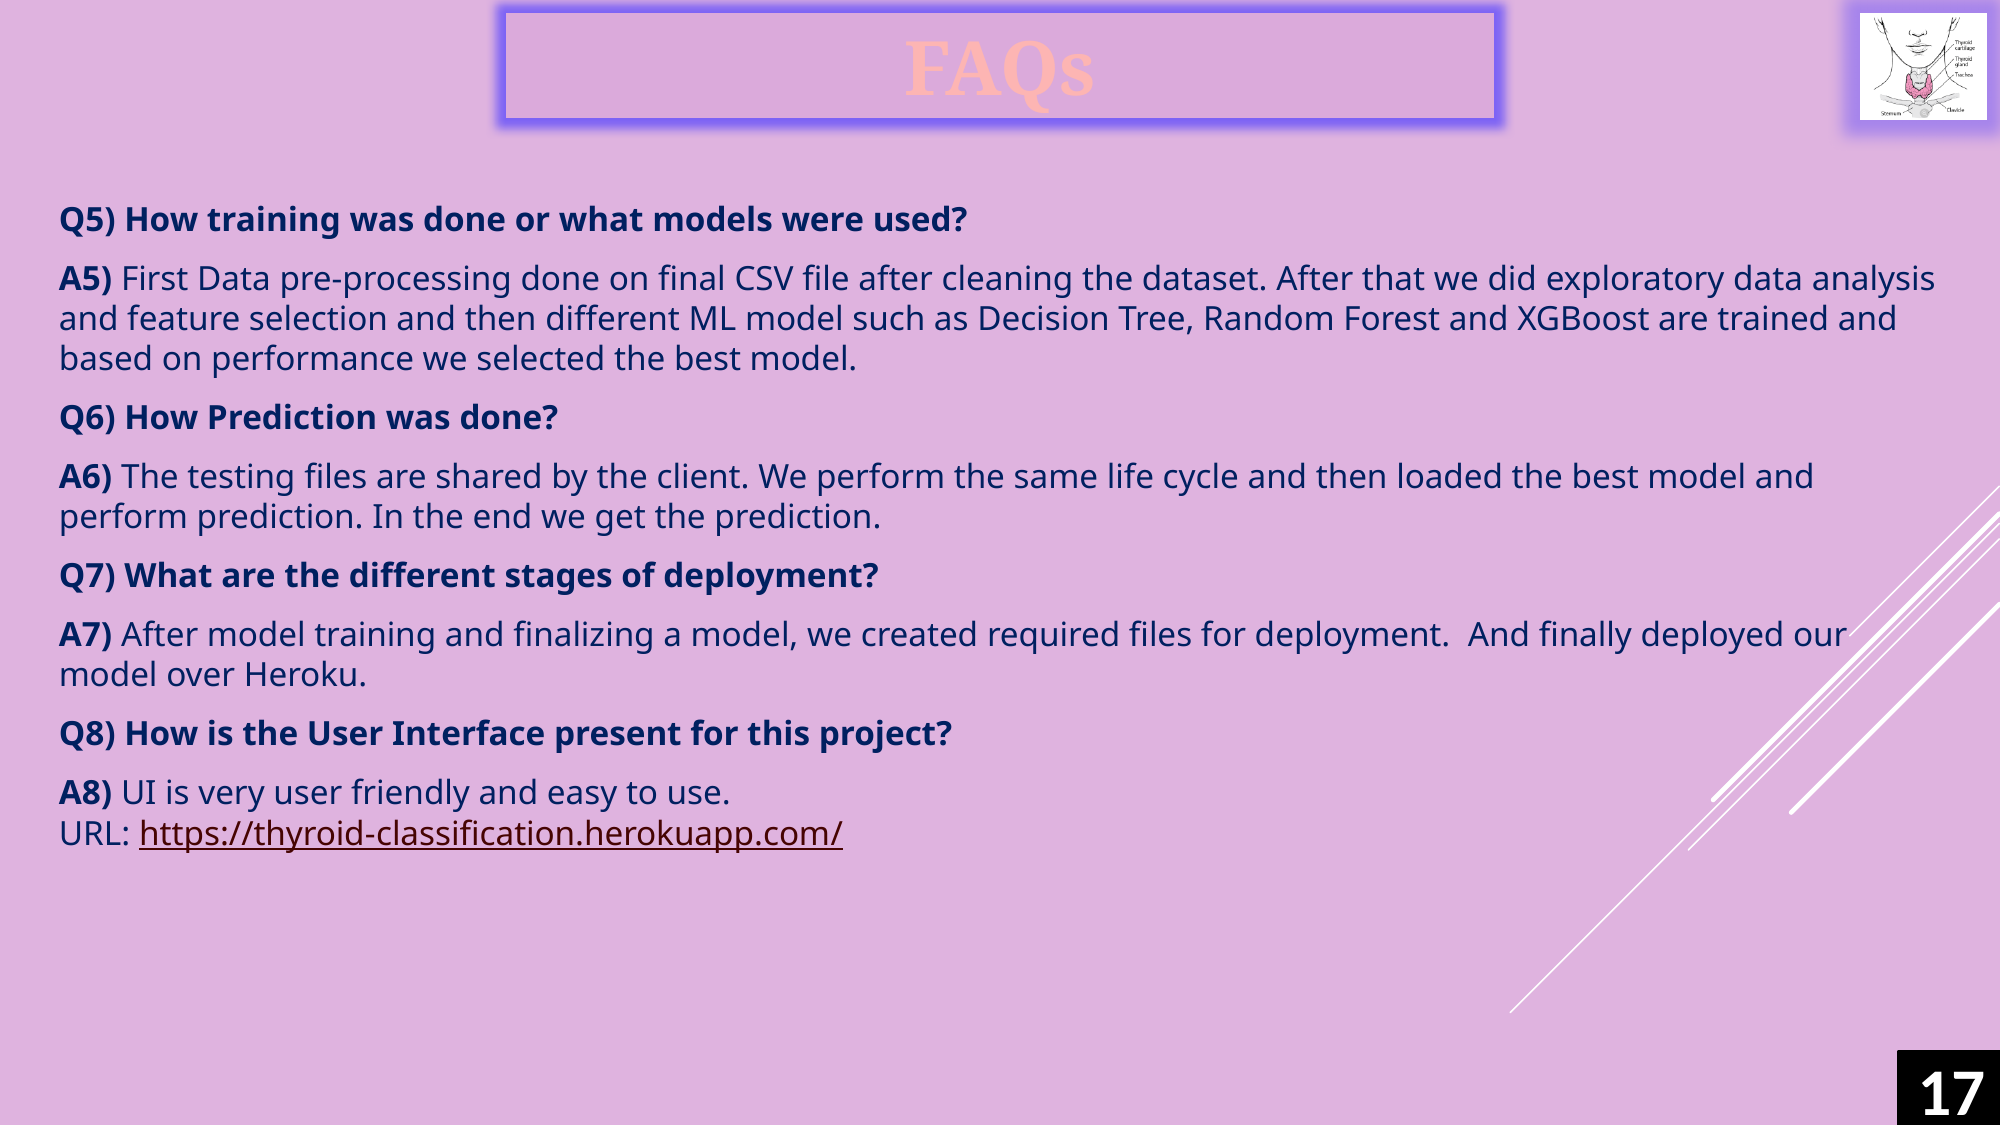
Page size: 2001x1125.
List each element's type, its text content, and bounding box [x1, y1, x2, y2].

picture [1859, 12, 1987, 120]
slide_number 17 [1897, 1050, 2000, 1125]
text_box FAQs [505, 12, 1494, 118]
list Q5) How training was done or what models were used? A5) First Data pre-processing done on final CSV file after cleaning the dataset. After that we did exploratory data analysis and feature selection and then different ML model such as Decision Tree, Random Forest and XGBoost are trained and based on performance we selected the best model. Q6) How Prediction was done? A6) The testing files are shared by the client. We perform the same life cycle and then loaded the best model and perform prediction. In the end we get the prediction. Q7) What are the different stages of deployment? A7) After model training and finalizing a model, we created required files for deployment. And finally deployed our model over Heroku. Q8) How is the User Interface present for this project? A8) UI is very user friendly and easy to use. URL: https://thyroid-classification.herokuapp.com/ [43, 160, 1956, 895]
